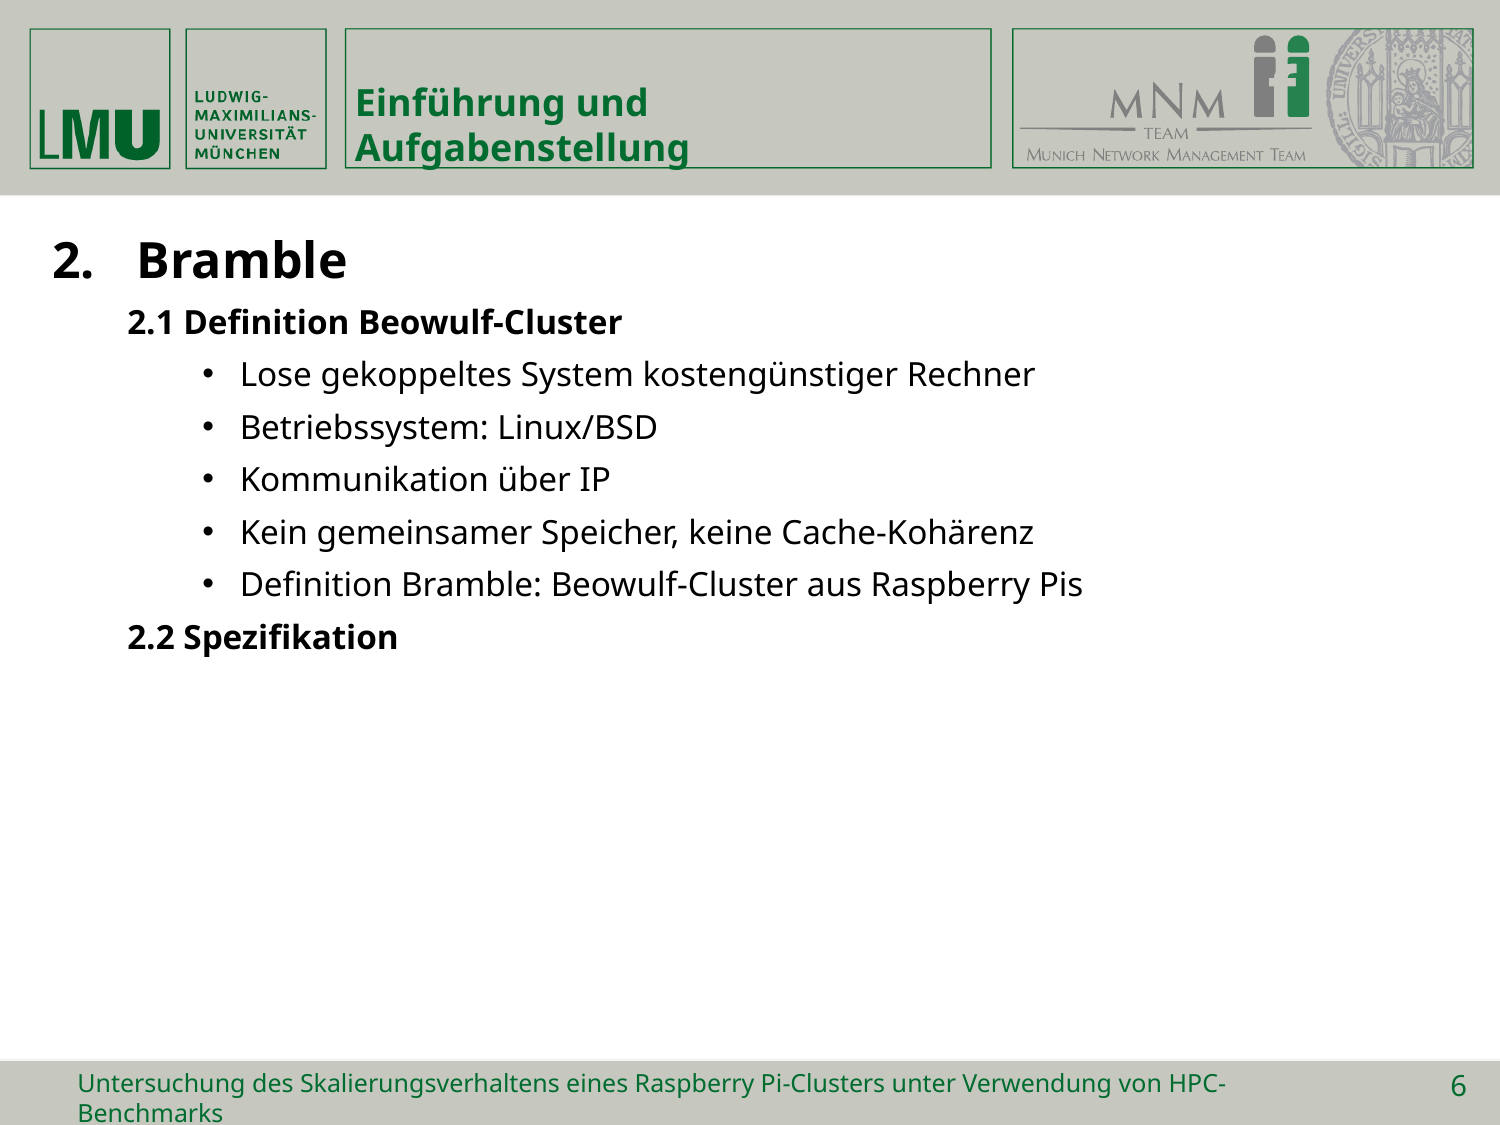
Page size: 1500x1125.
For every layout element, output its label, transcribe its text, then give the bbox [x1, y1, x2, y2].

picture [0, 0, 1500, 196]
footer Untersuchung des Skalierungsverhaltens eines Raspberry Pi-Clusters unter Verwendung von HPC-Benchmarks [62, 1059, 1332, 1108]
title Einführung und Aufgabenstellung [339, 101, 987, 178]
list Bramble 2.1 Definition Beowulf-Cluster Lose gekoppeltes System kostengünstiger Rechner Betriebssystem: Linux/BSD Kommunikation über IP Kein gemeinsamer Speicher, keine Cache-Kohärenz Definition Bramble: Beowulf-Cluster aus Raspberry Pis 2.2 Spezifikation [36, 220, 1460, 1026]
slide_number 6 [1352, 1059, 1483, 1108]
picture [0, 1059, 1500, 1125]
